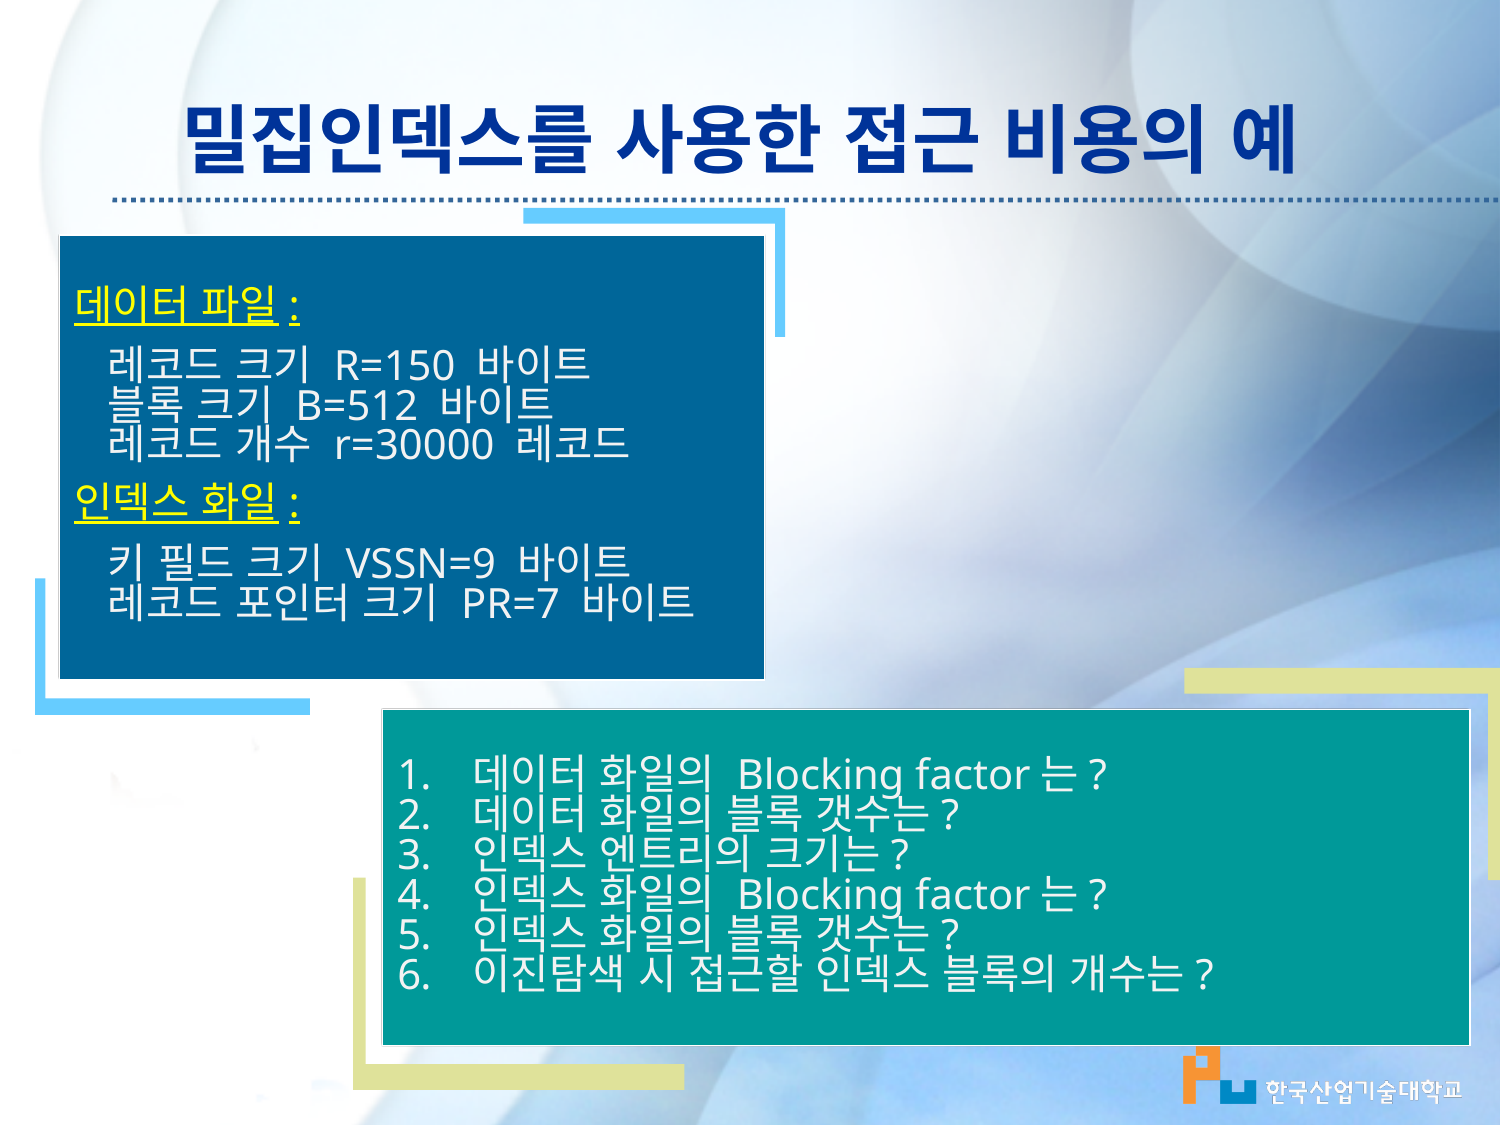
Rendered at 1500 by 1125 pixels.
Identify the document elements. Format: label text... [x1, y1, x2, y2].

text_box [352, 667, 1500, 1091]
picture [0, 0, 1500, 1125]
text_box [34, 207, 786, 716]
title 밀집인덱스를 사용한 접근 비용의 예 [46, 93, 1435, 182]
